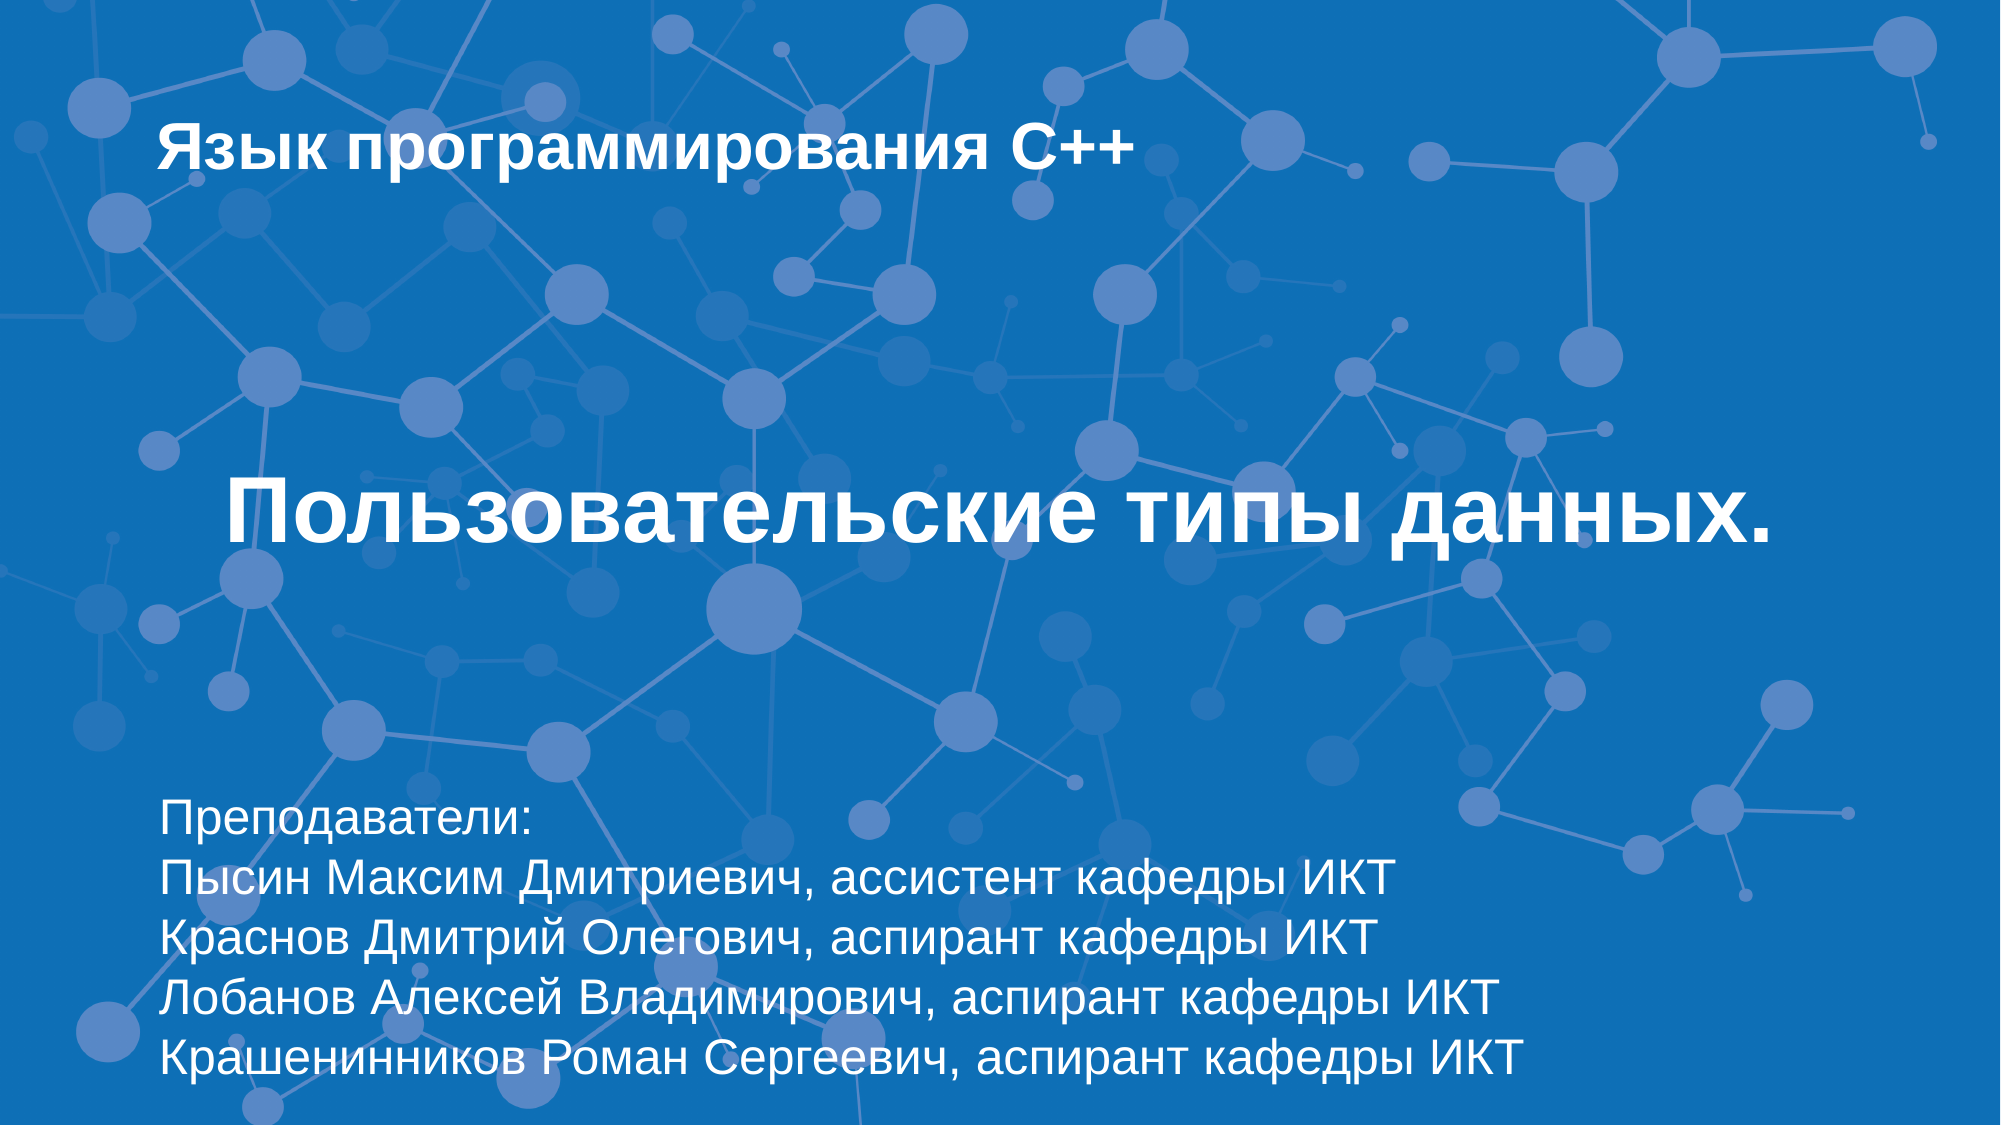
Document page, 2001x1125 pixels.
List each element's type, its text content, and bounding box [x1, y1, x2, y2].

text_box Язык программирования С++ [145, 97, 1149, 189]
text_box Пользовательские типы данных. [213, 443, 1787, 567]
text_box Преподаватели: Пысин Максим Дмитриевич, ассистент кафедры ИКТ Краснов Дмитрий Олегович, аспирант кафедры ИКТ Лобанов Алексей Владимирович, аспирант кафедры ИКТ Крашенинников Роман Сергеевич, аспирант кафедры ИКТ [148, 778, 1537, 1090]
picture [0, 0, 2001, 1125]
